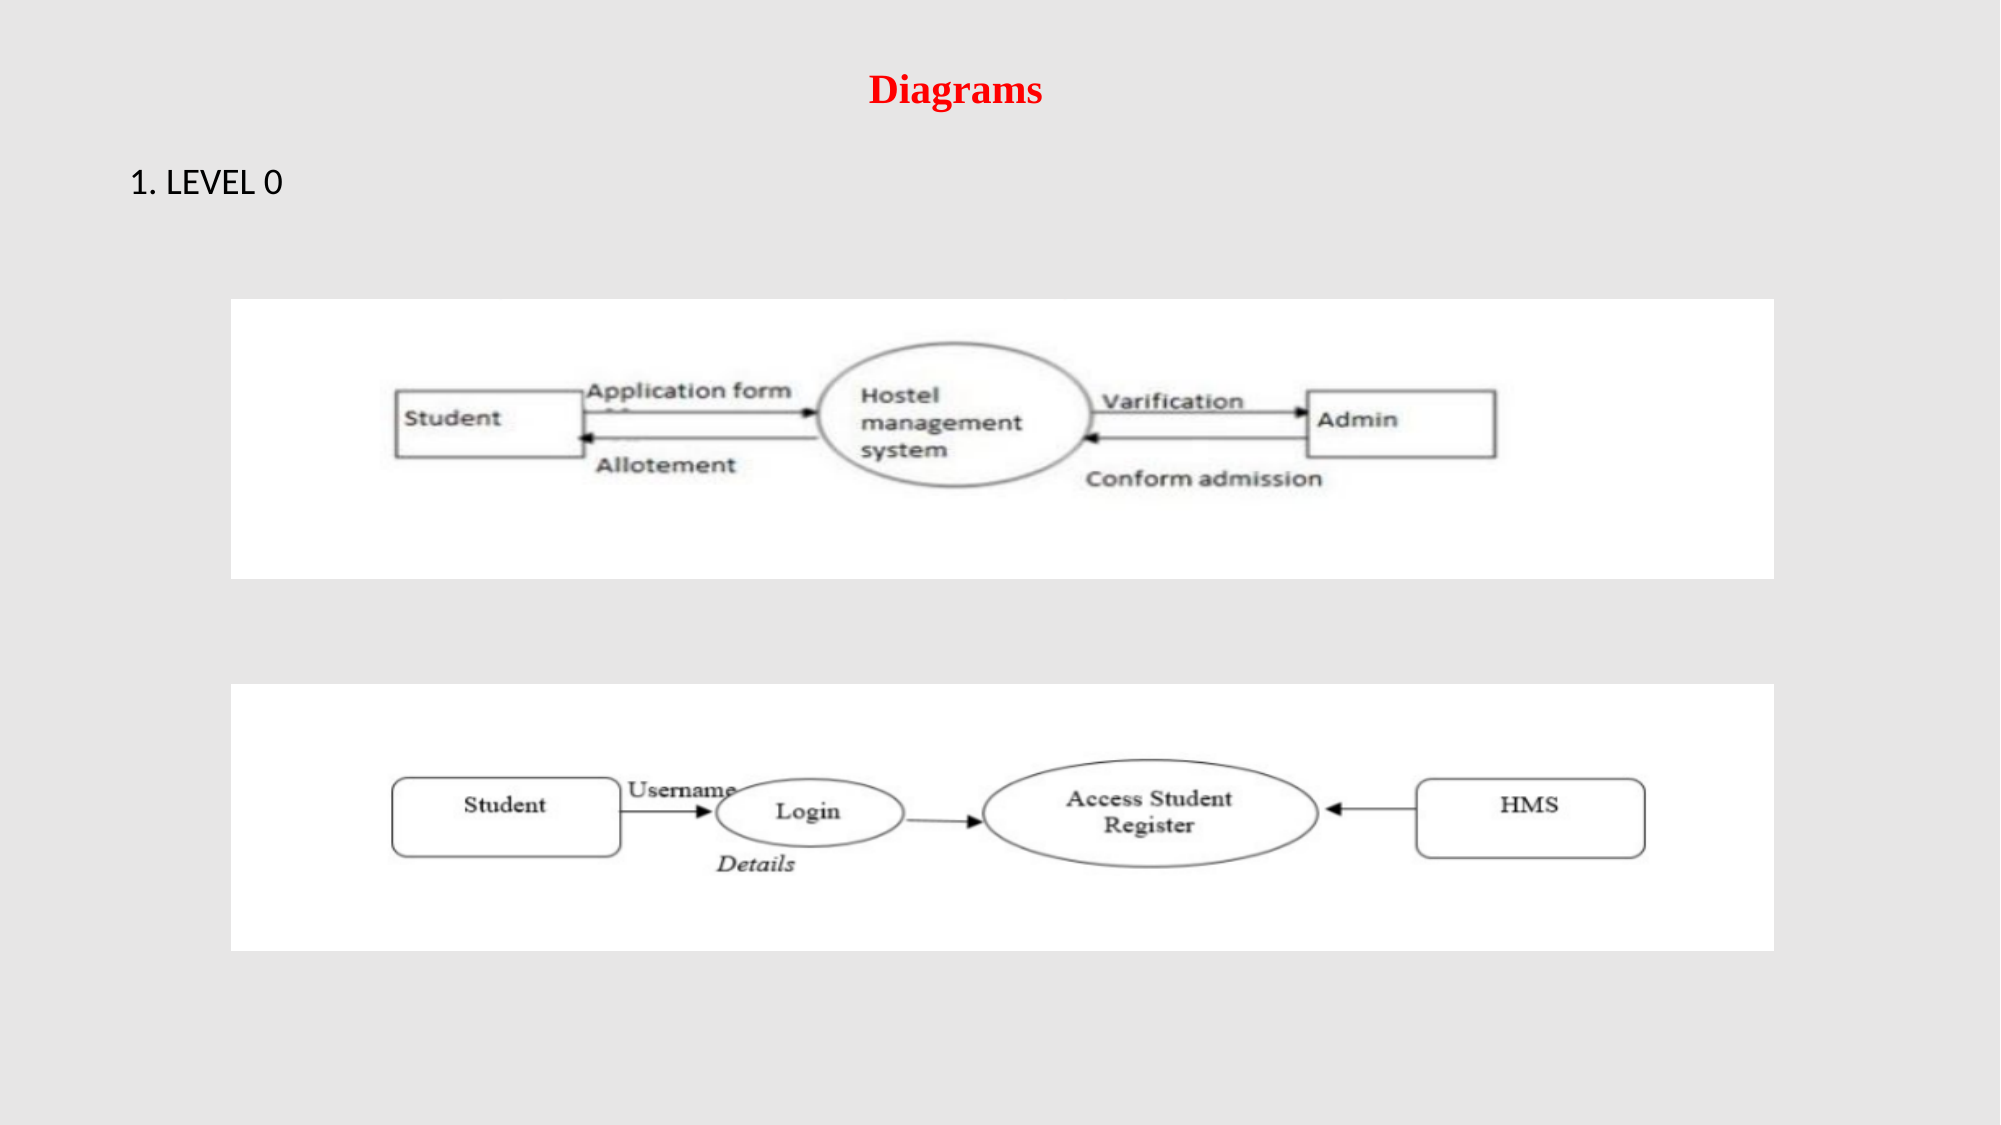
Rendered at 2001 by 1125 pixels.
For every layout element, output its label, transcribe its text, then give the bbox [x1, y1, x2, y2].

picture [231, 299, 1774, 579]
text_box 1. LEVEL 0 [114, 149, 577, 210]
text_box Diagrams [634, 54, 1278, 120]
picture [231, 684, 1774, 951]
